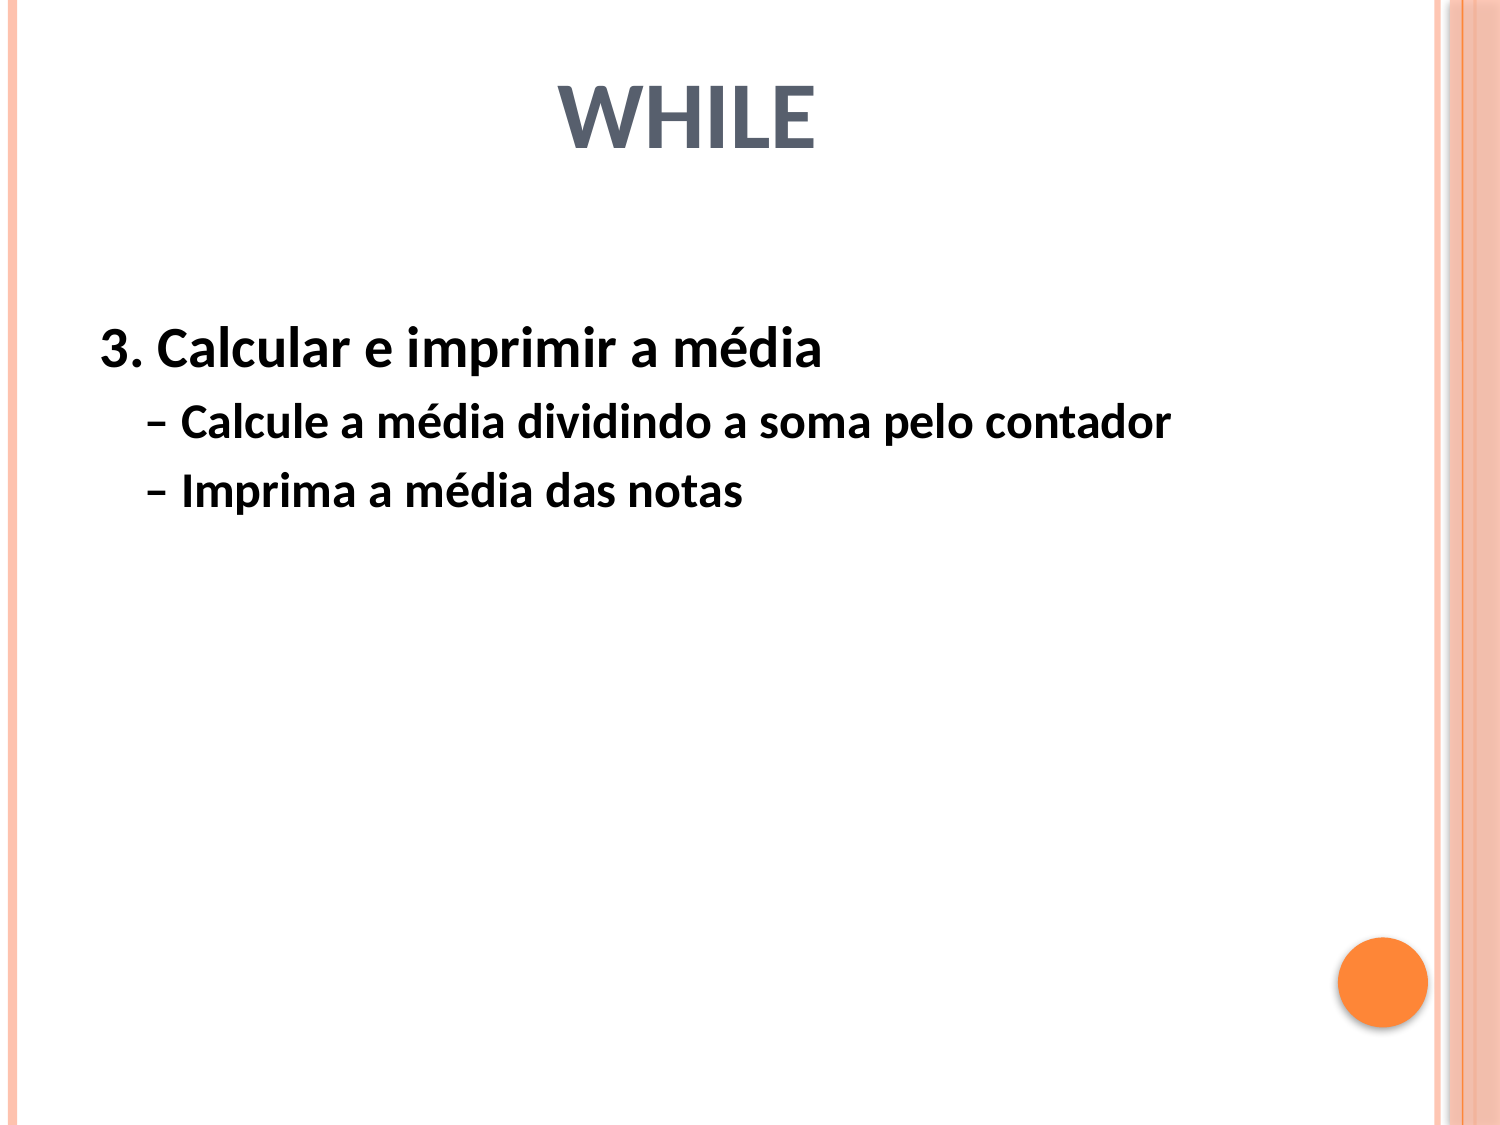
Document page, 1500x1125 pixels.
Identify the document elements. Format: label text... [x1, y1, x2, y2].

list 3. Calcular e imprimir a média – Calcule a média dividindo a soma pelo contador – Imprima a média das notas [24, 224, 1413, 1025]
title While [75, 45, 1300, 175]
